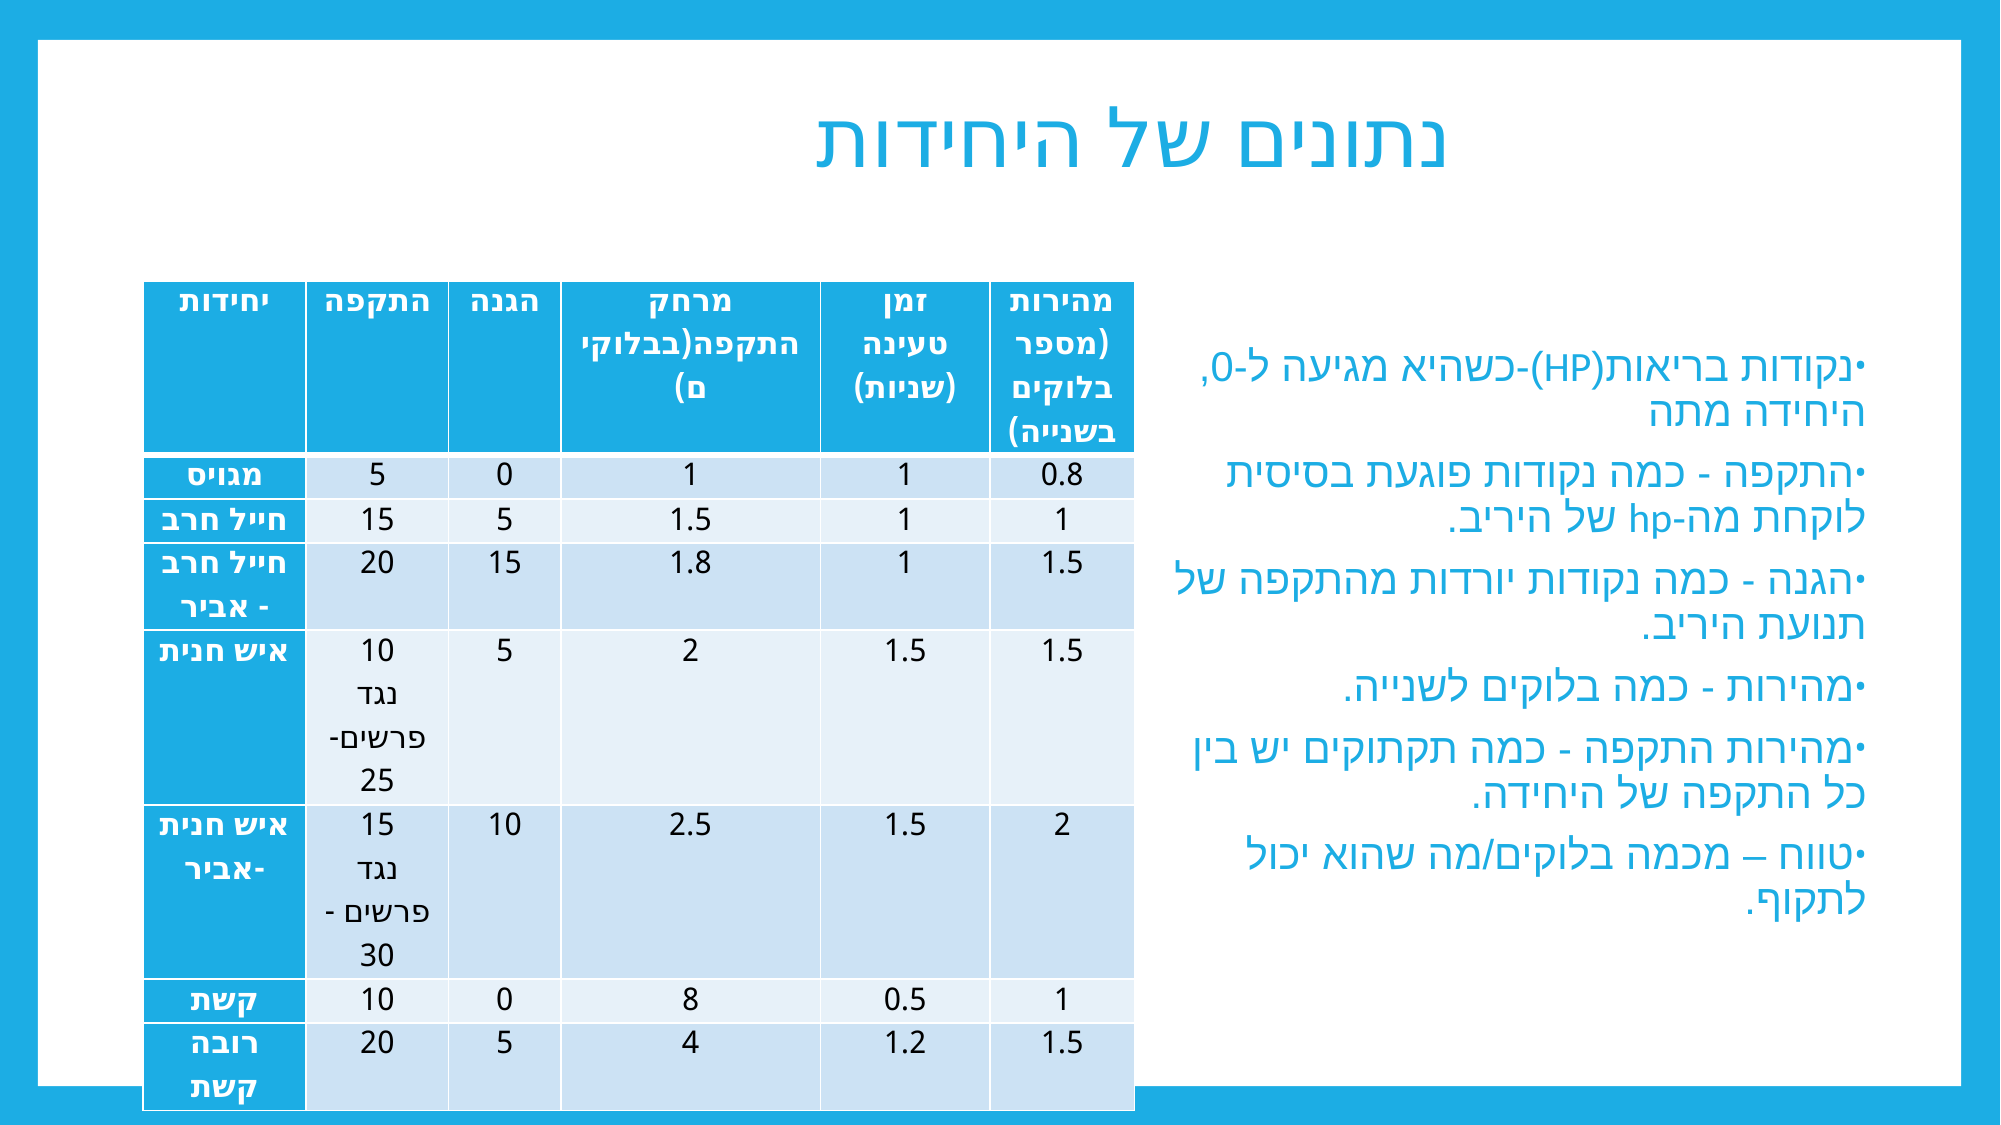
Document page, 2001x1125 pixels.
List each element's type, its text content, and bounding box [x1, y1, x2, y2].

table_cell 2 [562, 631, 820, 804]
table_cell 20 [307, 1024, 448, 1110]
table_cell 1.5 [991, 1024, 1134, 1110]
table_cell רובה קשת [144, 1024, 305, 1110]
table_cell 1.5 [991, 631, 1134, 804]
table_cell 8 [562, 980, 820, 1022]
table_cell 1 [991, 500, 1134, 542]
table_cell 0 [449, 458, 560, 498]
table_cell 0 [449, 980, 560, 1022]
table_cell 1.5 [821, 631, 989, 804]
table_cell 0.8 [991, 458, 1134, 498]
table_cell 1.8 [562, 544, 820, 629]
title נתונים של היחידות [675, 29, 1594, 253]
table_cell 10 [307, 980, 448, 1022]
table_cell 1.5 [991, 544, 1134, 629]
table_cell 4 [562, 1024, 820, 1110]
table_cell 10 [449, 806, 560, 978]
table_cell 1 [821, 544, 989, 629]
table_cell 1.5 [821, 806, 989, 978]
table_header מרחק התקפה(בבלוקים) [562, 282, 820, 452]
table_cell חייל חרב [144, 500, 305, 542]
table_cell 5 [449, 631, 560, 804]
table_cell 1 [562, 458, 820, 498]
table_cell 15 [449, 544, 560, 629]
list נקודות בריאות(HP)-כשהיא מגיעה ל-0, היחידה מתה התקפה - כמה נקודות פוגעת בסיסית לוקחת מה-hp של היריב. הגנה - כמה נקודות יורדות מהתקפה של תנועת היריב. מהירות - כמה בלוקים לשנייה. מהירות התקפה - כמה תקתוקים יש בין כל התקפה של היחידה. טווח – מכמה בלוקים/מה שהוא יכול לתקוף. [1135, 337, 1882, 1000]
table_header זמן טעינה (שניות) [821, 282, 989, 452]
table_header הגנה [449, 282, 560, 452]
table_cell איש חנית [144, 631, 305, 804]
table_cell 0.5 [821, 980, 989, 1022]
table_cell 1 [821, 500, 989, 542]
table_cell 5 [449, 1024, 560, 1110]
table_cell 1.5 [562, 500, 820, 542]
table_cell 1 [821, 458, 989, 498]
table_cell מגויס [144, 458, 305, 498]
table_cell 20 [307, 544, 448, 629]
table_header התקפה [307, 282, 448, 452]
table_cell 2.5 [562, 806, 820, 978]
table_cell 5 [449, 500, 560, 542]
table_cell 10 נגד פרשים-25 [307, 631, 448, 804]
table_cell חייל חרב - אביר [144, 544, 305, 629]
table_header מהירות (מספר בלוקים בשנייה) [991, 282, 1134, 452]
table_cell איש חנית -אביר [144, 806, 305, 978]
table_cell קשת [144, 980, 305, 1022]
table_cell 15 נגד פרשים -30 [307, 806, 448, 978]
table_cell 5 [307, 458, 448, 498]
table_cell 15 [307, 500, 448, 542]
table_cell 1 [991, 980, 1134, 1022]
table_cell 1.2 [821, 1024, 989, 1110]
table_cell 2 [991, 806, 1134, 978]
table_header יחידות [144, 282, 305, 452]
